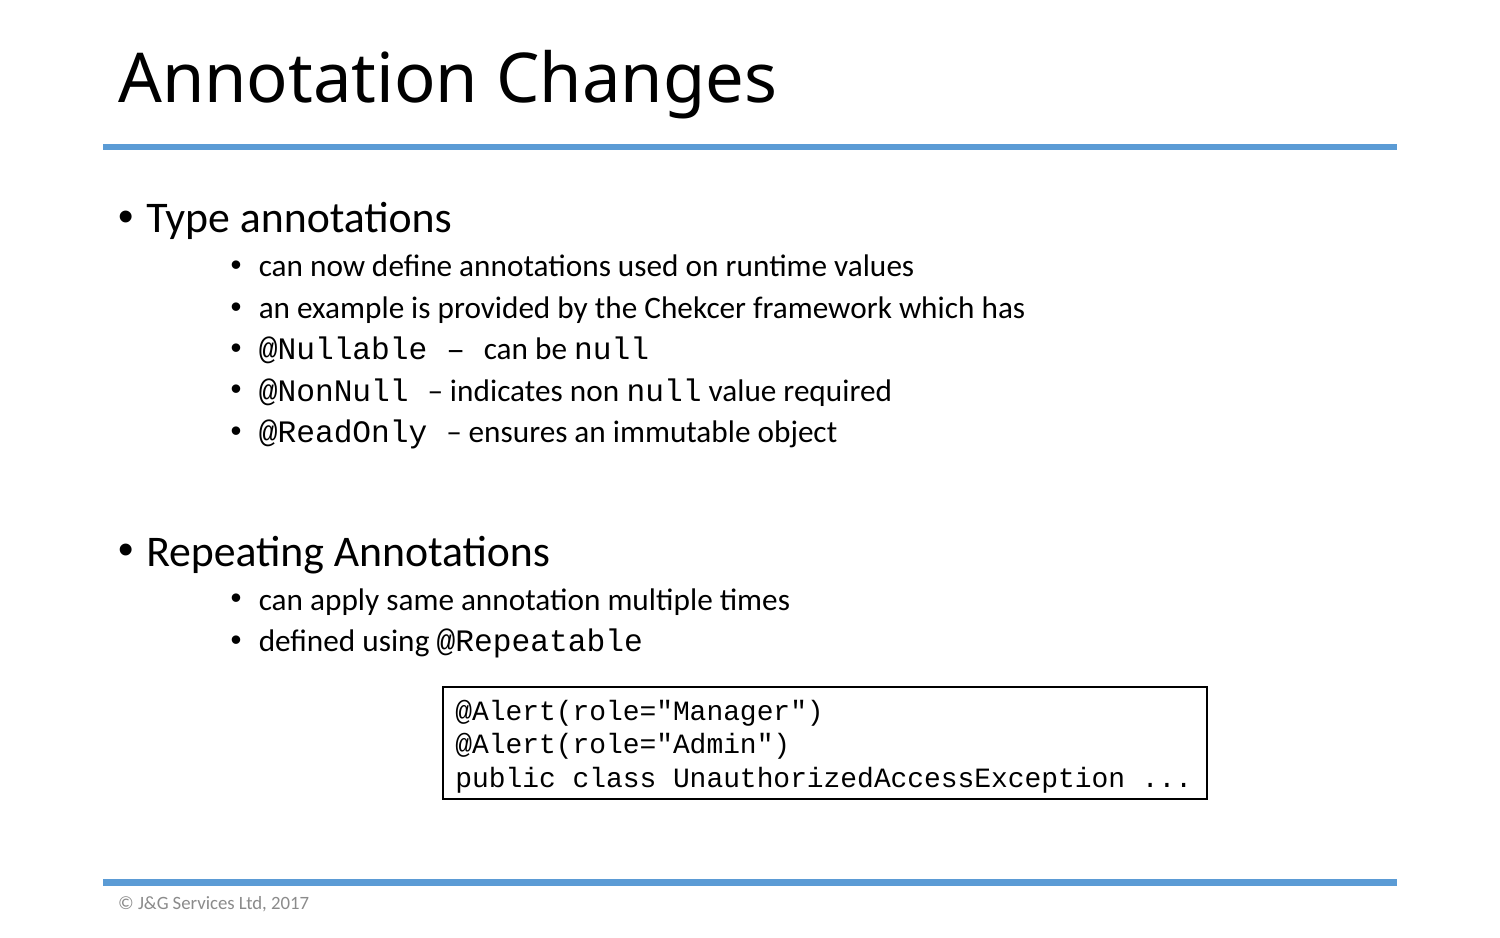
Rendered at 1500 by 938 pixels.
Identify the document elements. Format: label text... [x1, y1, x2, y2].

list Type annotations can now define annotations used on runtime values an example is provided by the Chekcer framework which has @Nullable – can be null @NonNull – indicates non null value required @ReadOnly – ensures an immutable object Repeating Annotations can apply same annotation multiple times defined using @Repeatable [103, 187, 1249, 709]
text_box @Alert(role="Manager") @Alert(role="Admin") public class UnauthorizedAccessException ... [443, 686, 1207, 799]
title Annotation Changes [103, 27, 1397, 133]
